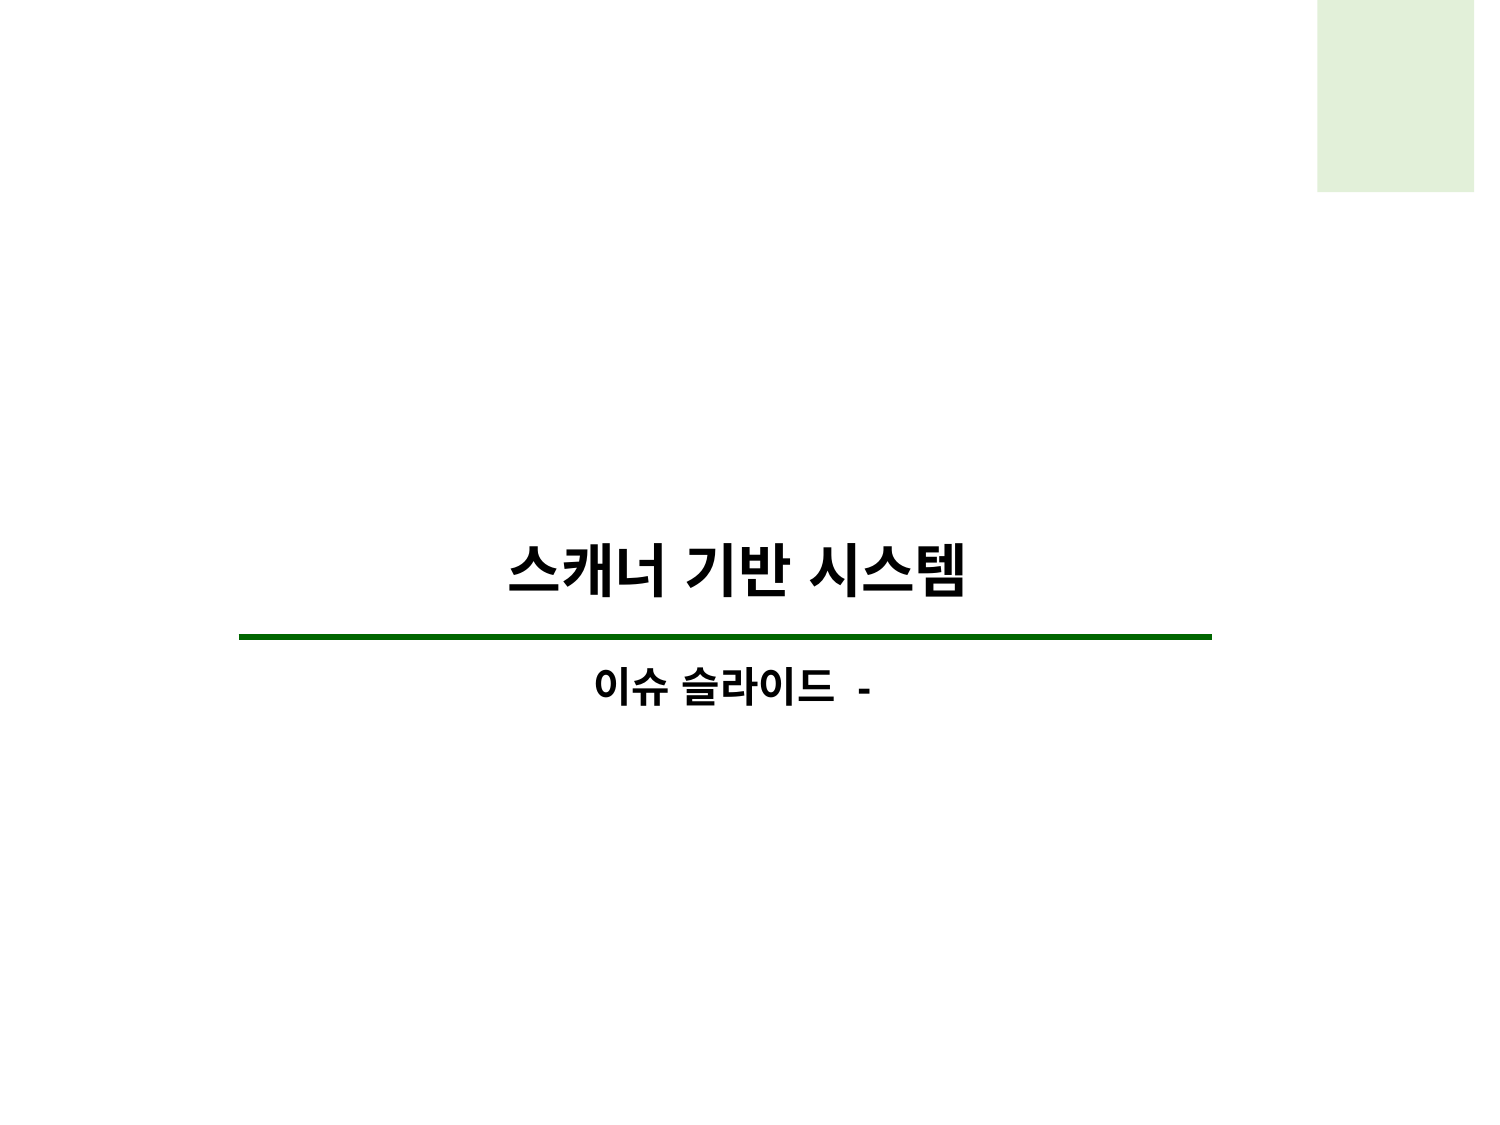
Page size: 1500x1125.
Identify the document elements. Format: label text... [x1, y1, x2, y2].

text_box 이슈 슬라이드 - [134, 653, 1342, 718]
text_box [1316, 0, 1475, 193]
text_box 스캐너 기반 시스템 [134, 526, 1342, 612]
